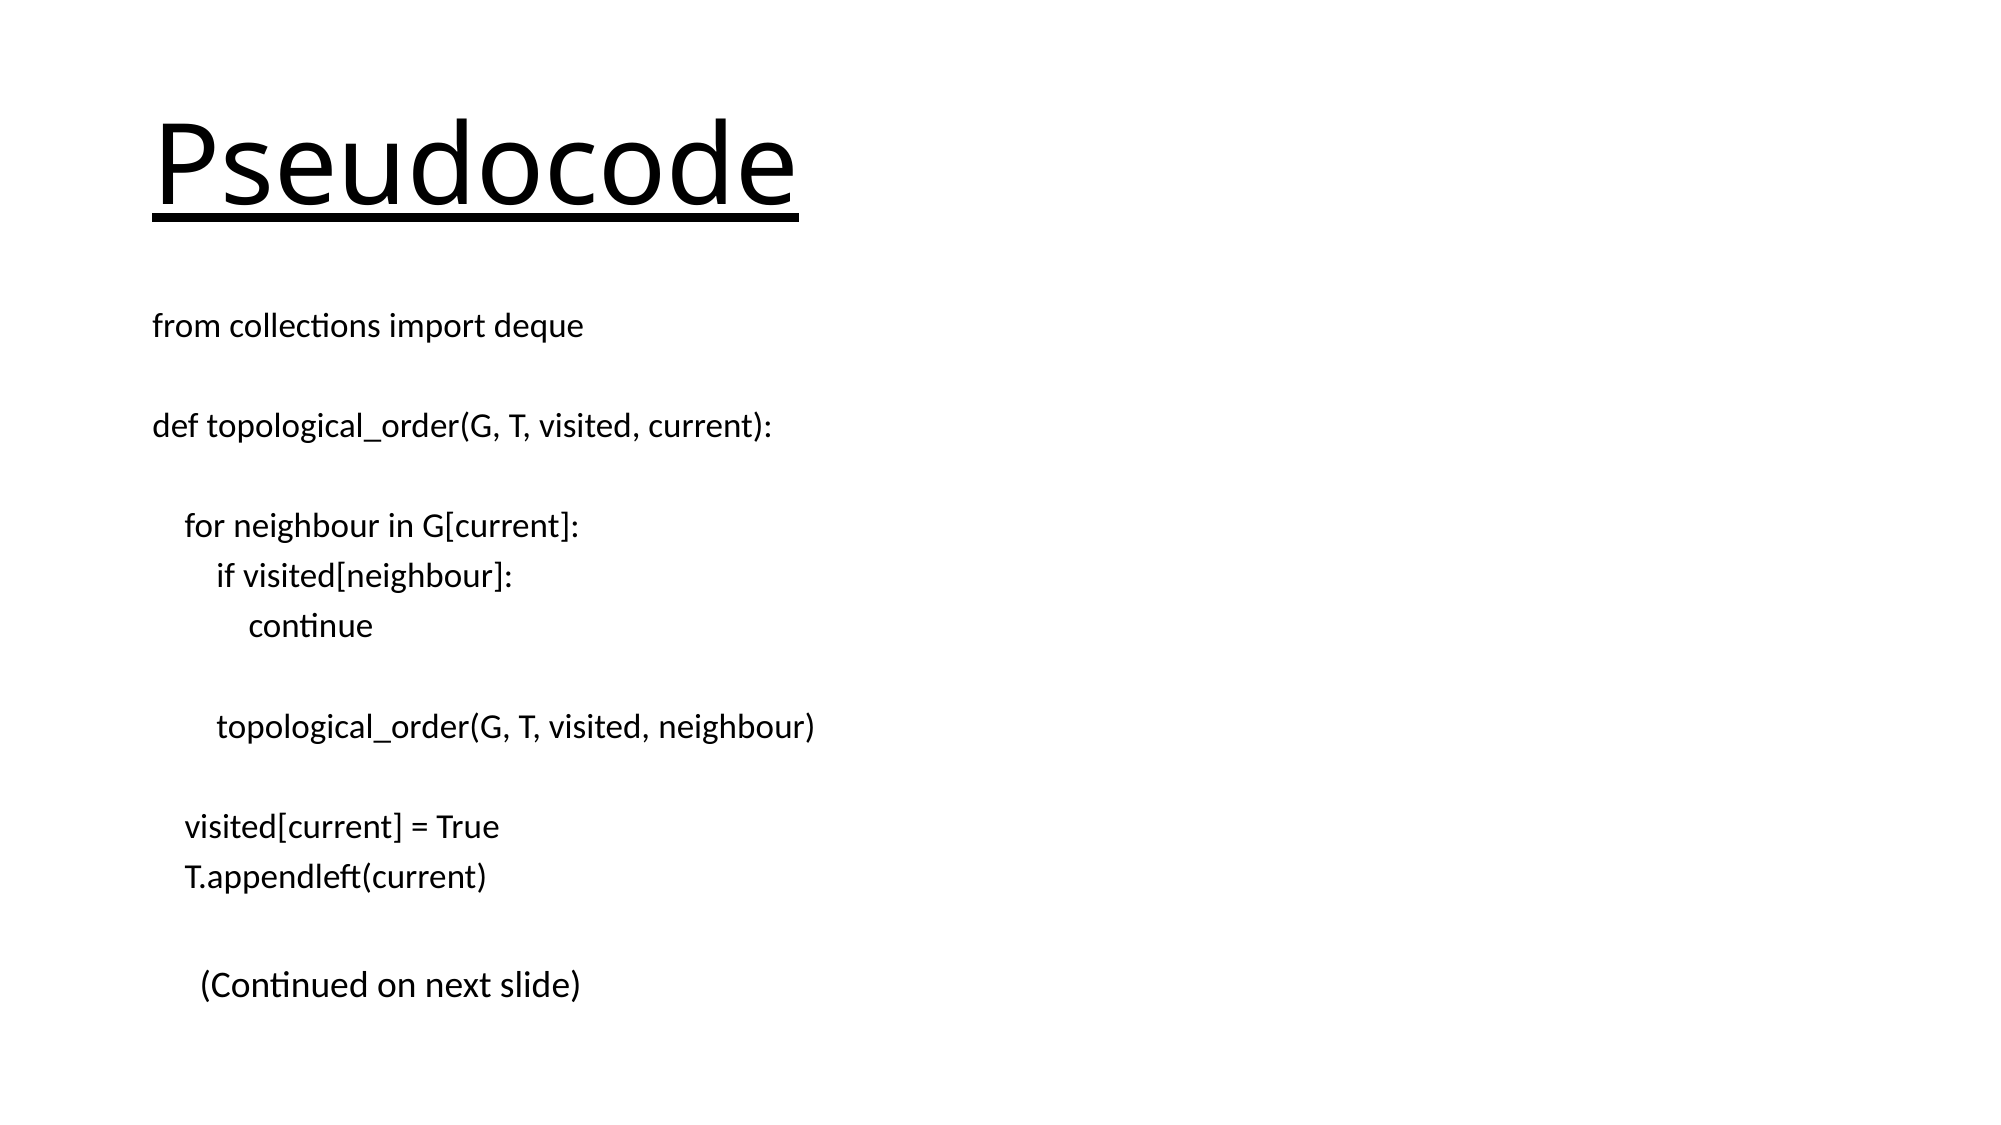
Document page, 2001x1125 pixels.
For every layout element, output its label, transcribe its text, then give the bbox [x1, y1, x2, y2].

title Pseudocode [137, 59, 1863, 278]
text_box (Continued on next slide) [184, 952, 705, 1013]
list from collections import deque def topological_order(G, T, visited, current): for neighbour in G[current]: if visited[neighbour]: continue topological_order(G, T, visited, neighbour) visited[current] = True T.appendleft(current) [137, 299, 1863, 1014]
